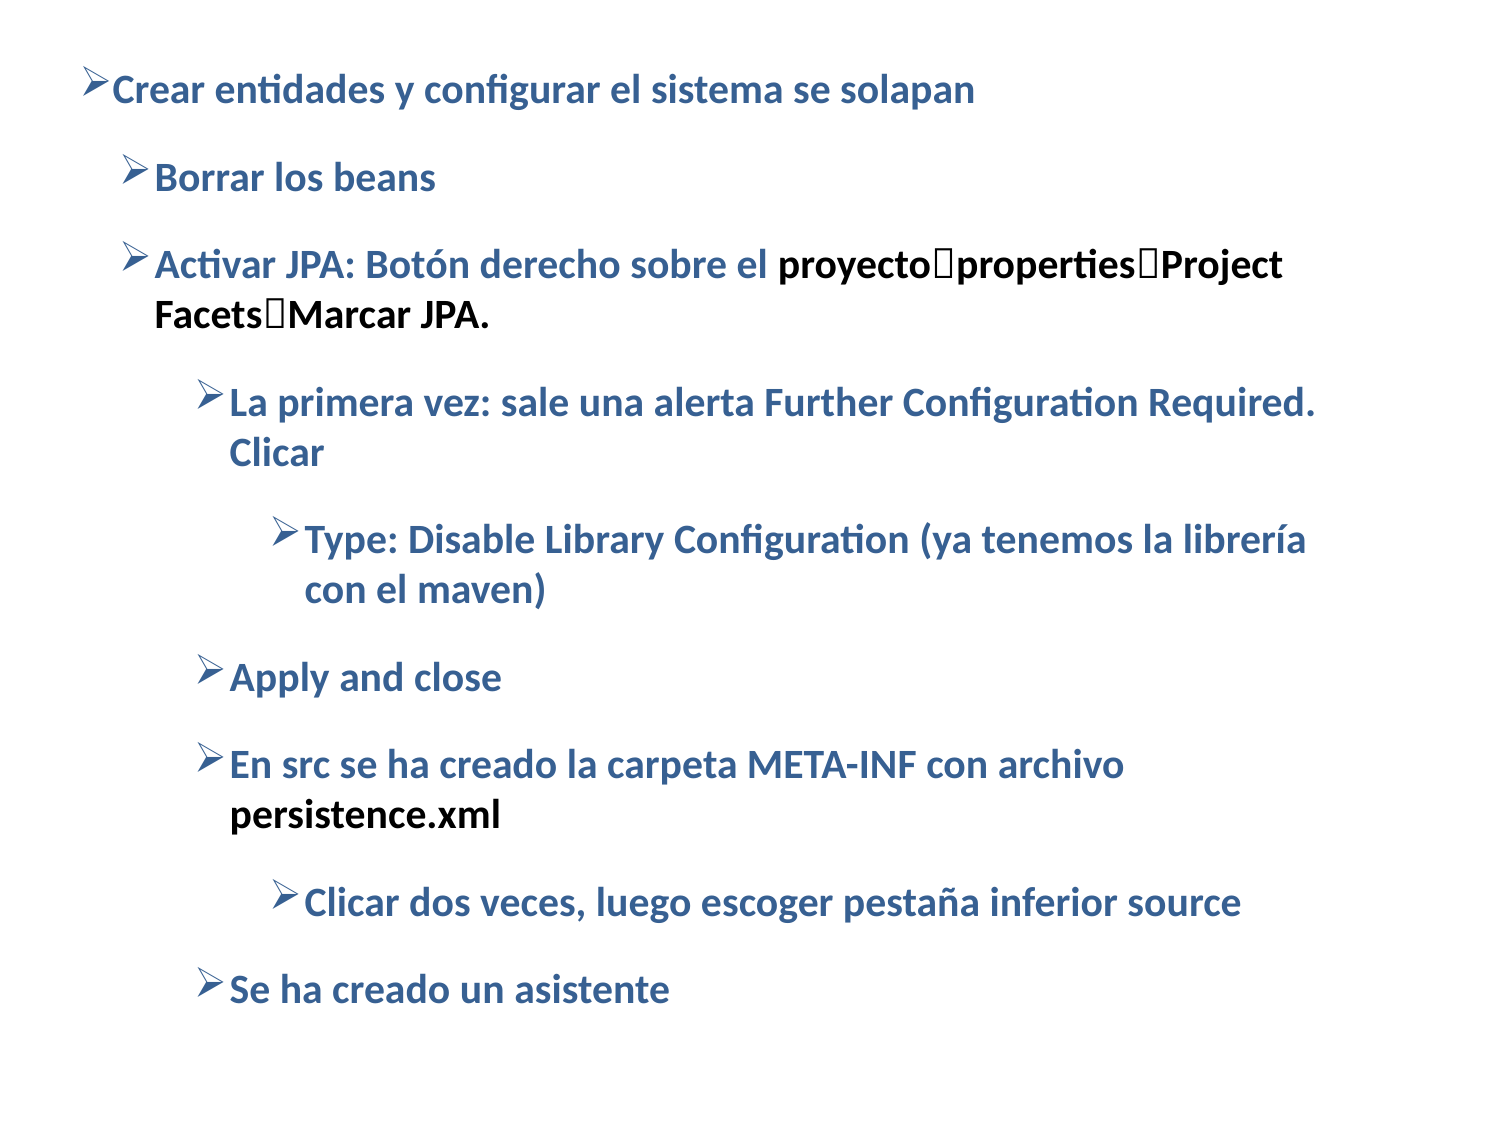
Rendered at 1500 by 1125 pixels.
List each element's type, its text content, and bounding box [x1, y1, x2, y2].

text_box Crear entidades y configurar el sistema se solapan Borrar los beans Activar JPA: Botón derecho sobre el proyectopropertiesProject FacetsMarcar JPA. La primera vez: sale una alerta Further Configuration Required. Clicar Type: Disable Library Configuration (ya tenemos la librería con el maven) Apply and close En src se ha creado la carpeta META-INF con archivo persistence.xml Clicar dos veces, luego escoger pestaña inferior source Se ha creado un asistente [64, 54, 1365, 114]
